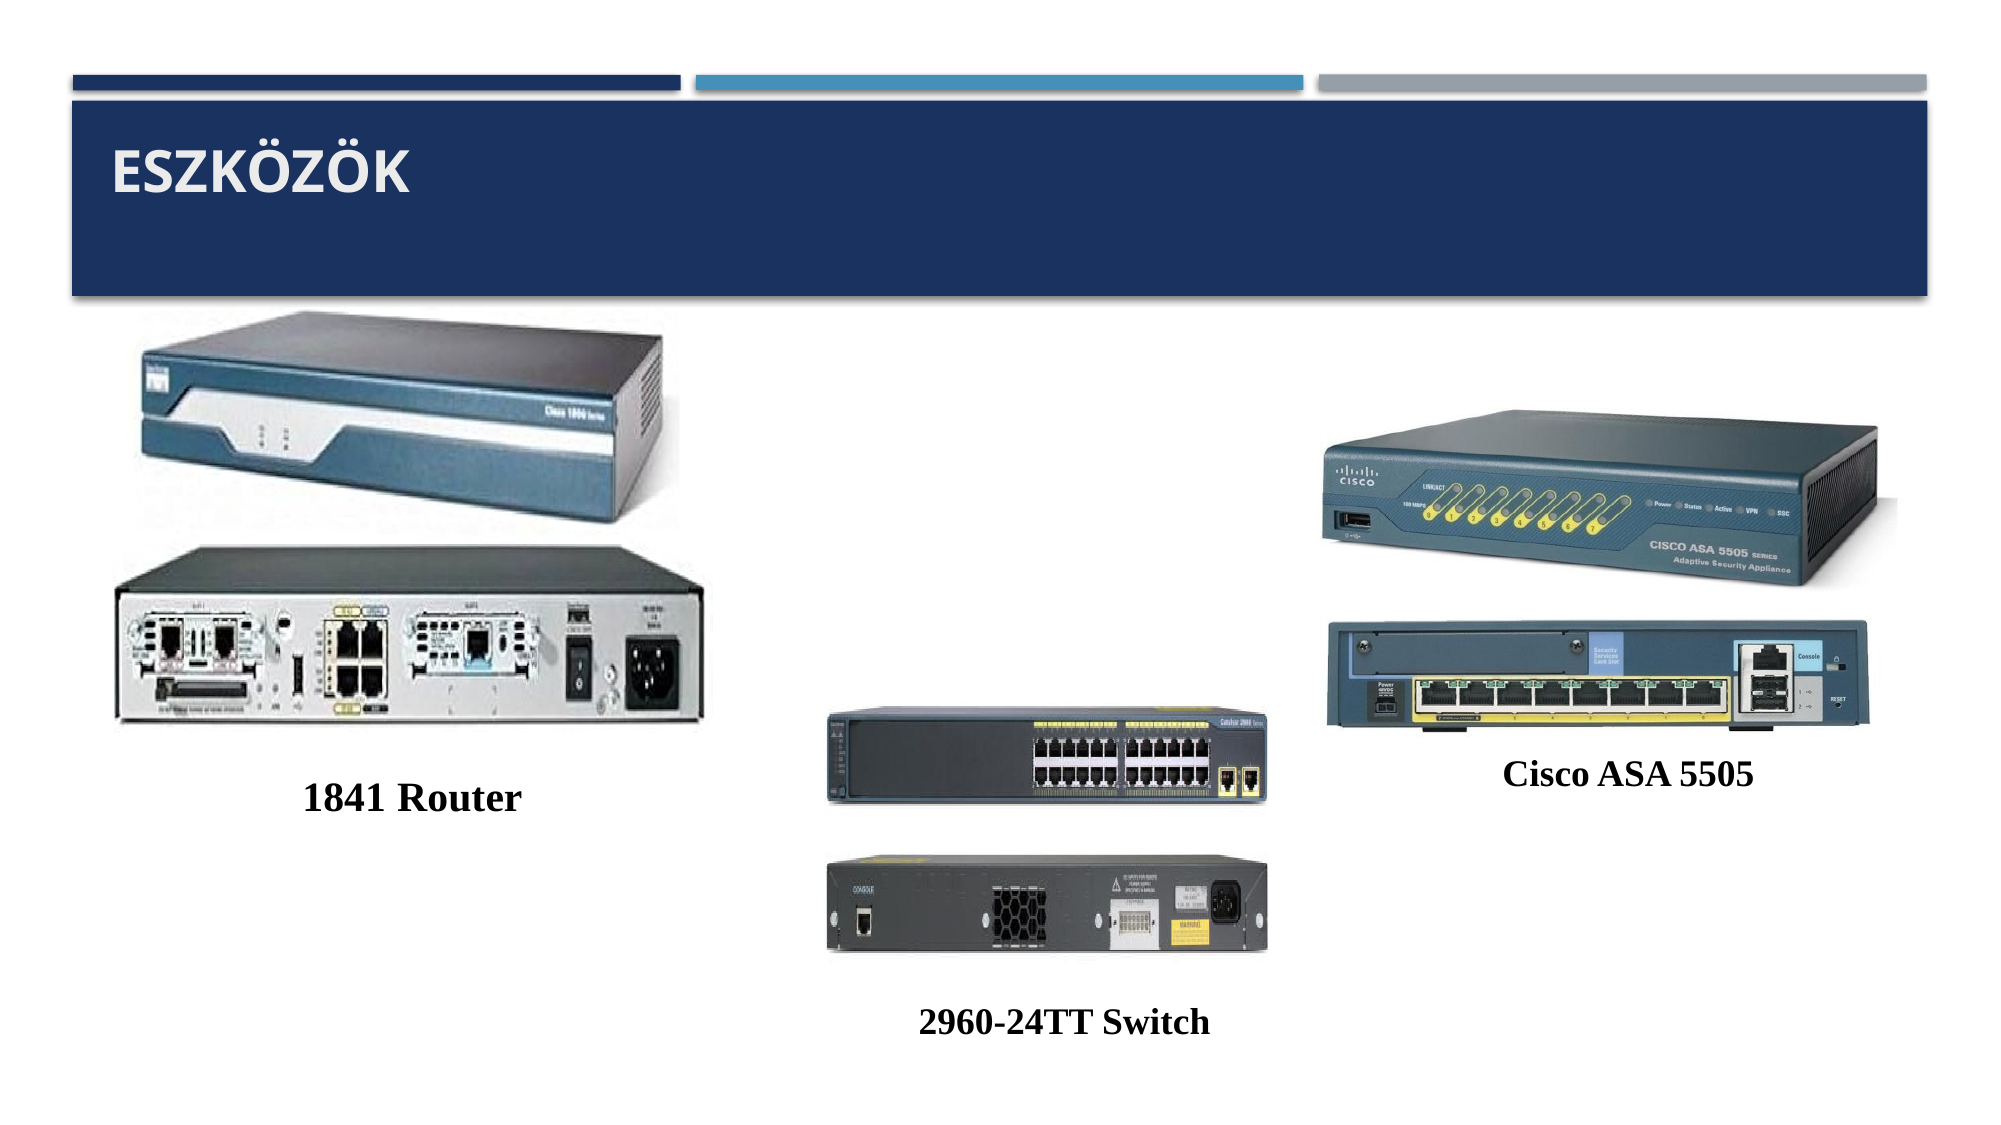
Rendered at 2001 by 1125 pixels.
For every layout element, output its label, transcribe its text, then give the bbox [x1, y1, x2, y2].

picture [1304, 307, 1906, 836]
title Eszközök [95, 115, 1905, 282]
text_box 1841 Router [287, 758, 538, 827]
text_box 2960-24TT Switch [564, 986, 1565, 1098]
picture [803, 653, 1288, 1018]
picture [111, 306, 713, 733]
